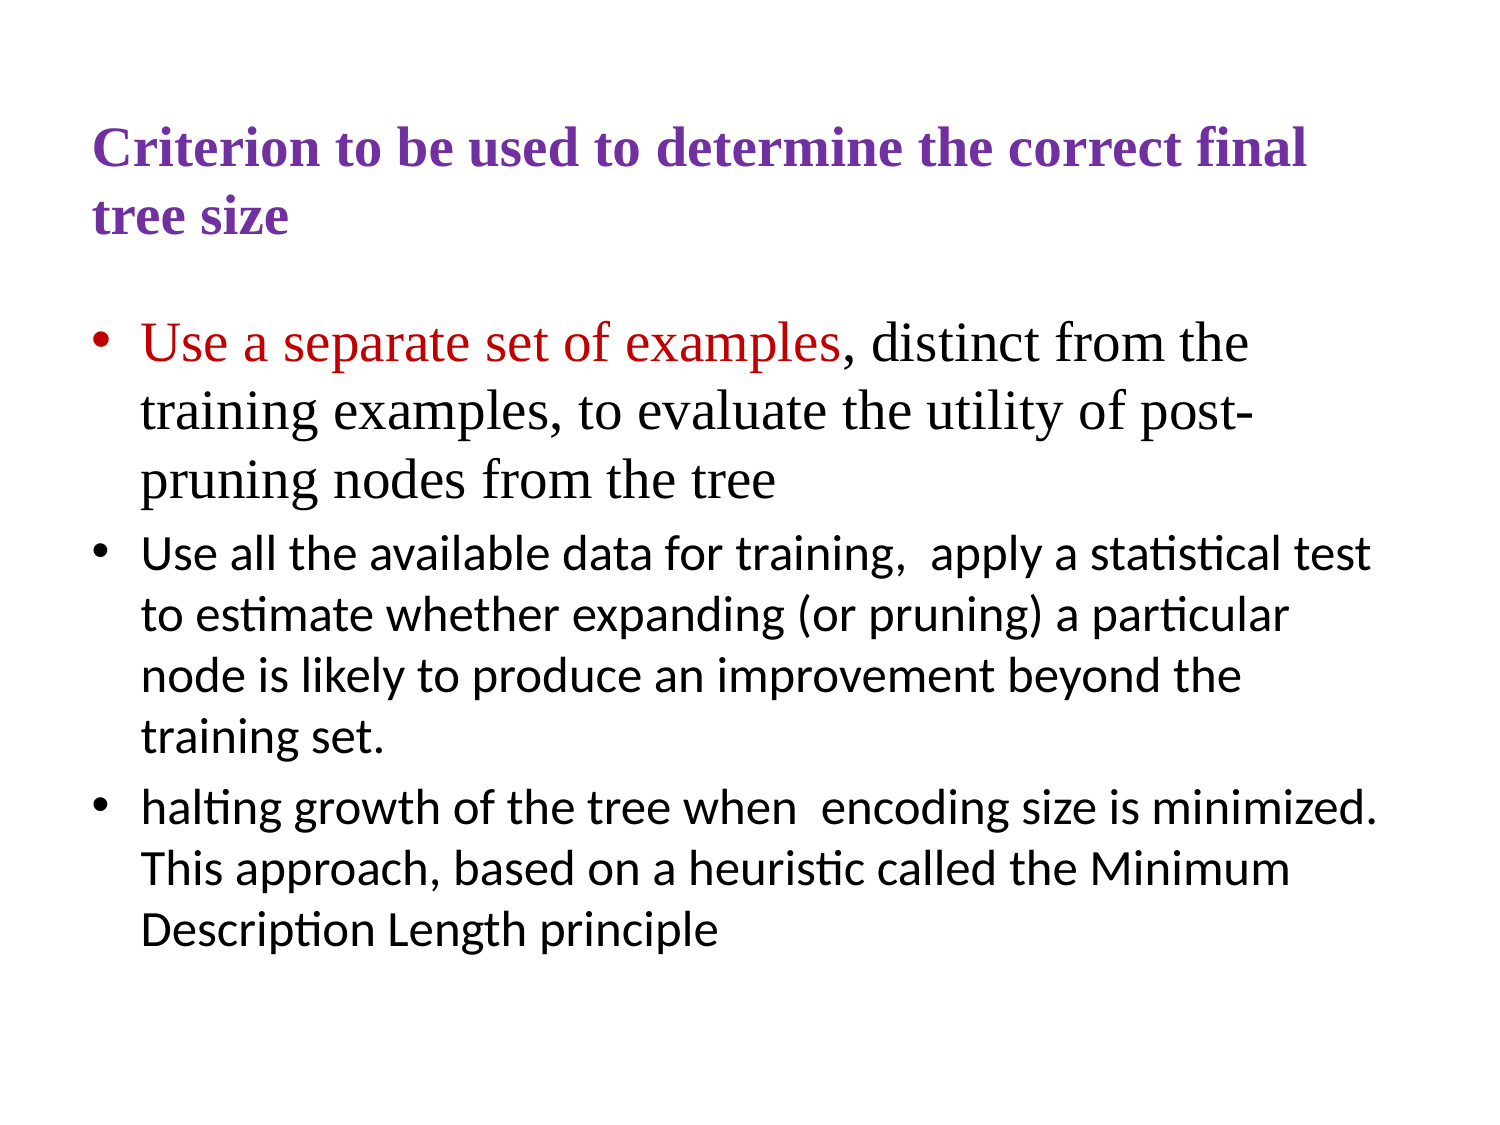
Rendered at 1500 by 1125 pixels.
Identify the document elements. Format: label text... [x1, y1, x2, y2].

list Criterion to be used to determine the correct final tree size Use a separate set of examples, distinct from the training examples, to evaluate the utility of post-pruning nodes from the tree Use all the available data for training, apply a statistical test to estimate whether expanding (or pruning) a particular node is likely to produce an improvement beyond the training set. halting growth of the tree when encoding size is minimized. This approach, based on a heuristic called the Minimum Description Length principle [76, 101, 1412, 976]
